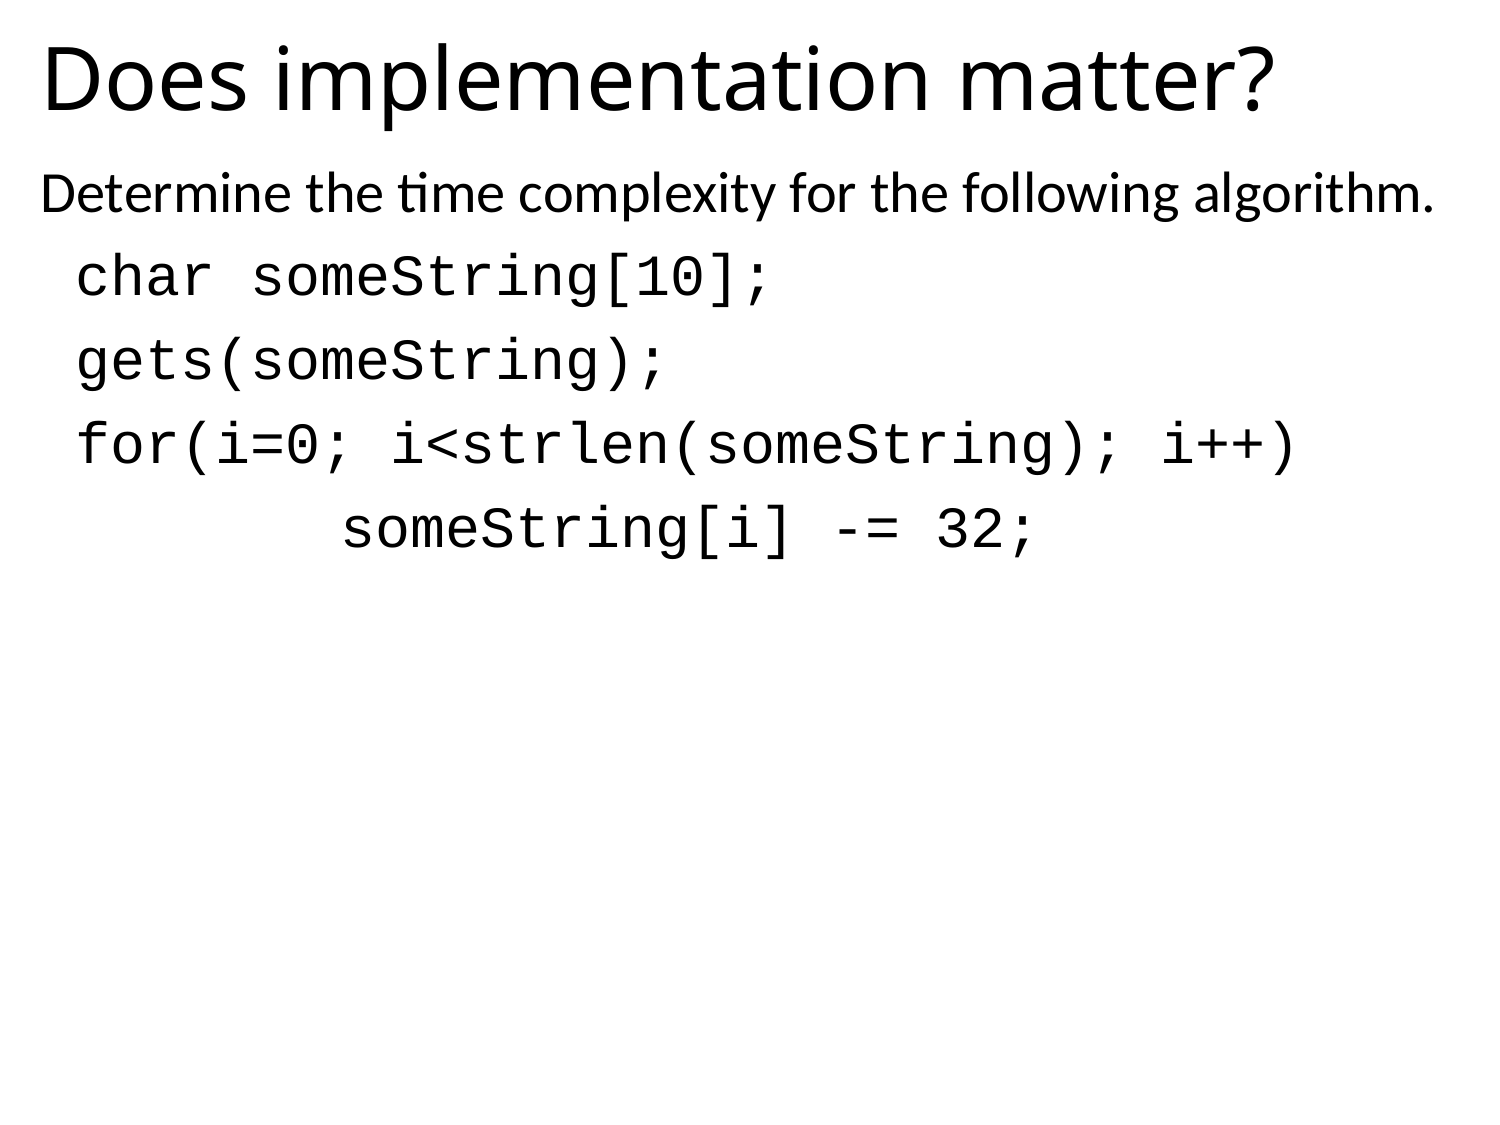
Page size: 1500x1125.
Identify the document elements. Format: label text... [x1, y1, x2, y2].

title Does implementation matter? [25, 26, 1469, 138]
list Determine the time complexity for the following algorithm. char someString[10]; gets(someString); for(i=0; i<strlen(someString); i++) someString[i] -= 32; [25, 154, 1469, 1014]
